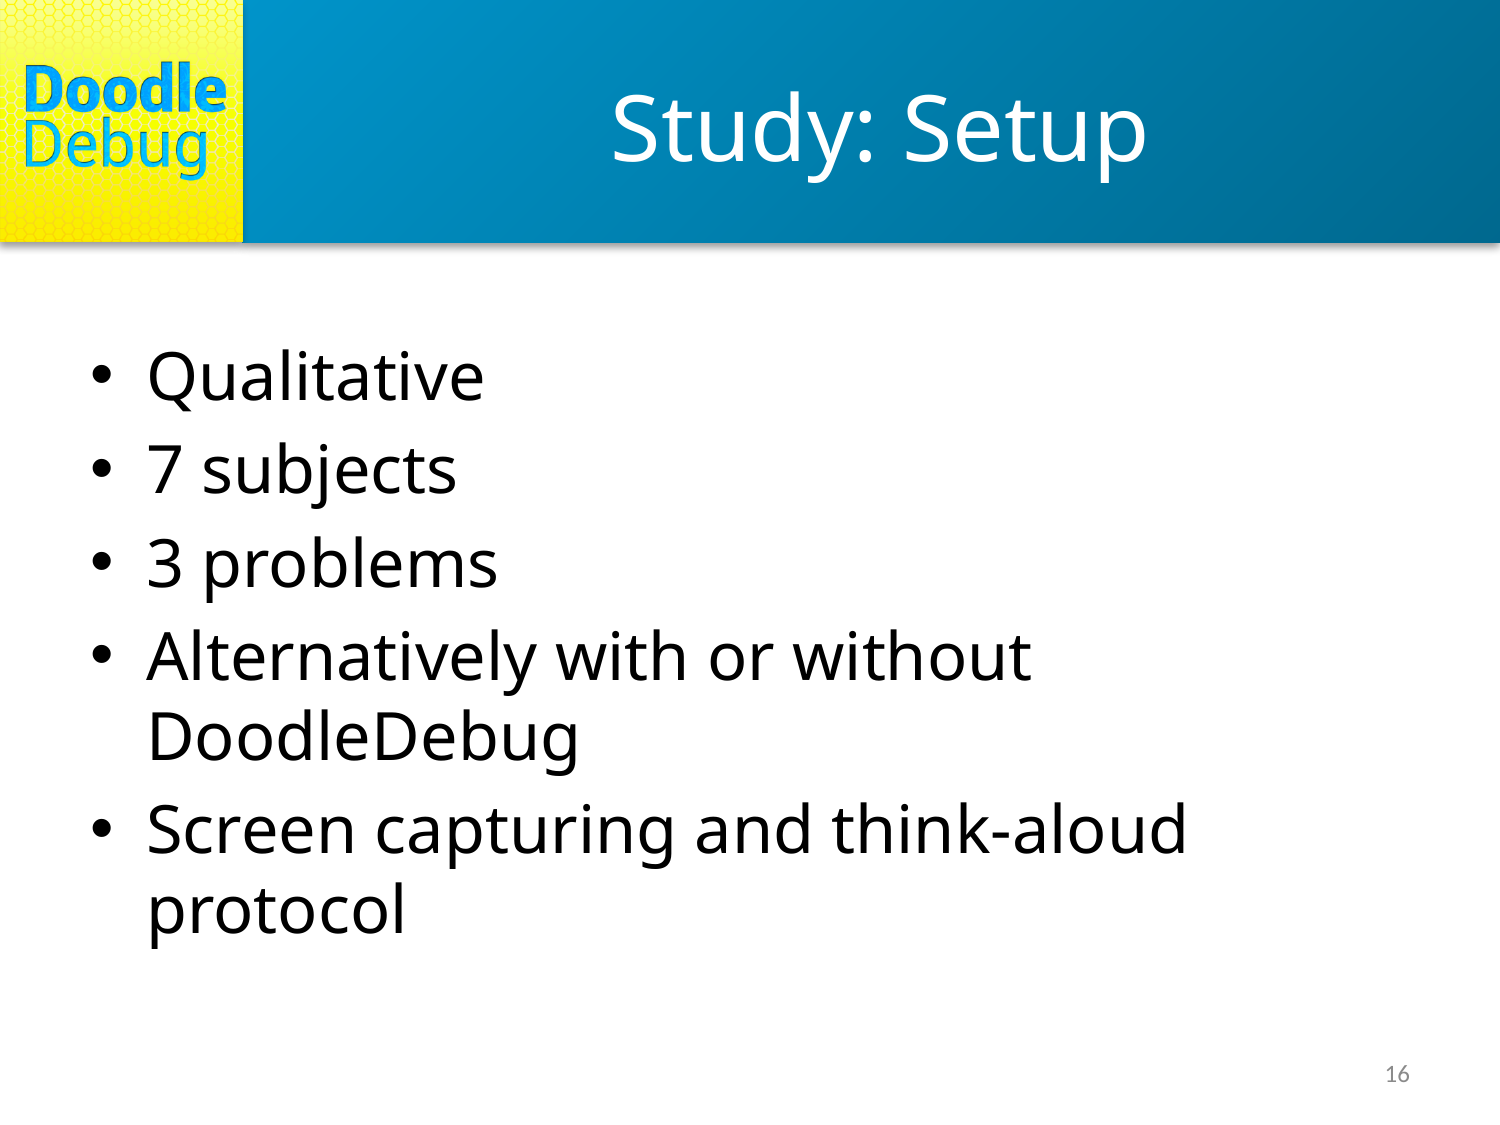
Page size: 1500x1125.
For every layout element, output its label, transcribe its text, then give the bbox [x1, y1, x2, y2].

slide_number 16 [1074, 1042, 1425, 1103]
list Qualitative 7 subjects 3 problems Alternatively with or without DoodleDebug Screen capturing and think-aloud protocol [75, 326, 1425, 1005]
title Study: Setup [336, 30, 1425, 219]
picture [0, 0, 242, 242]
